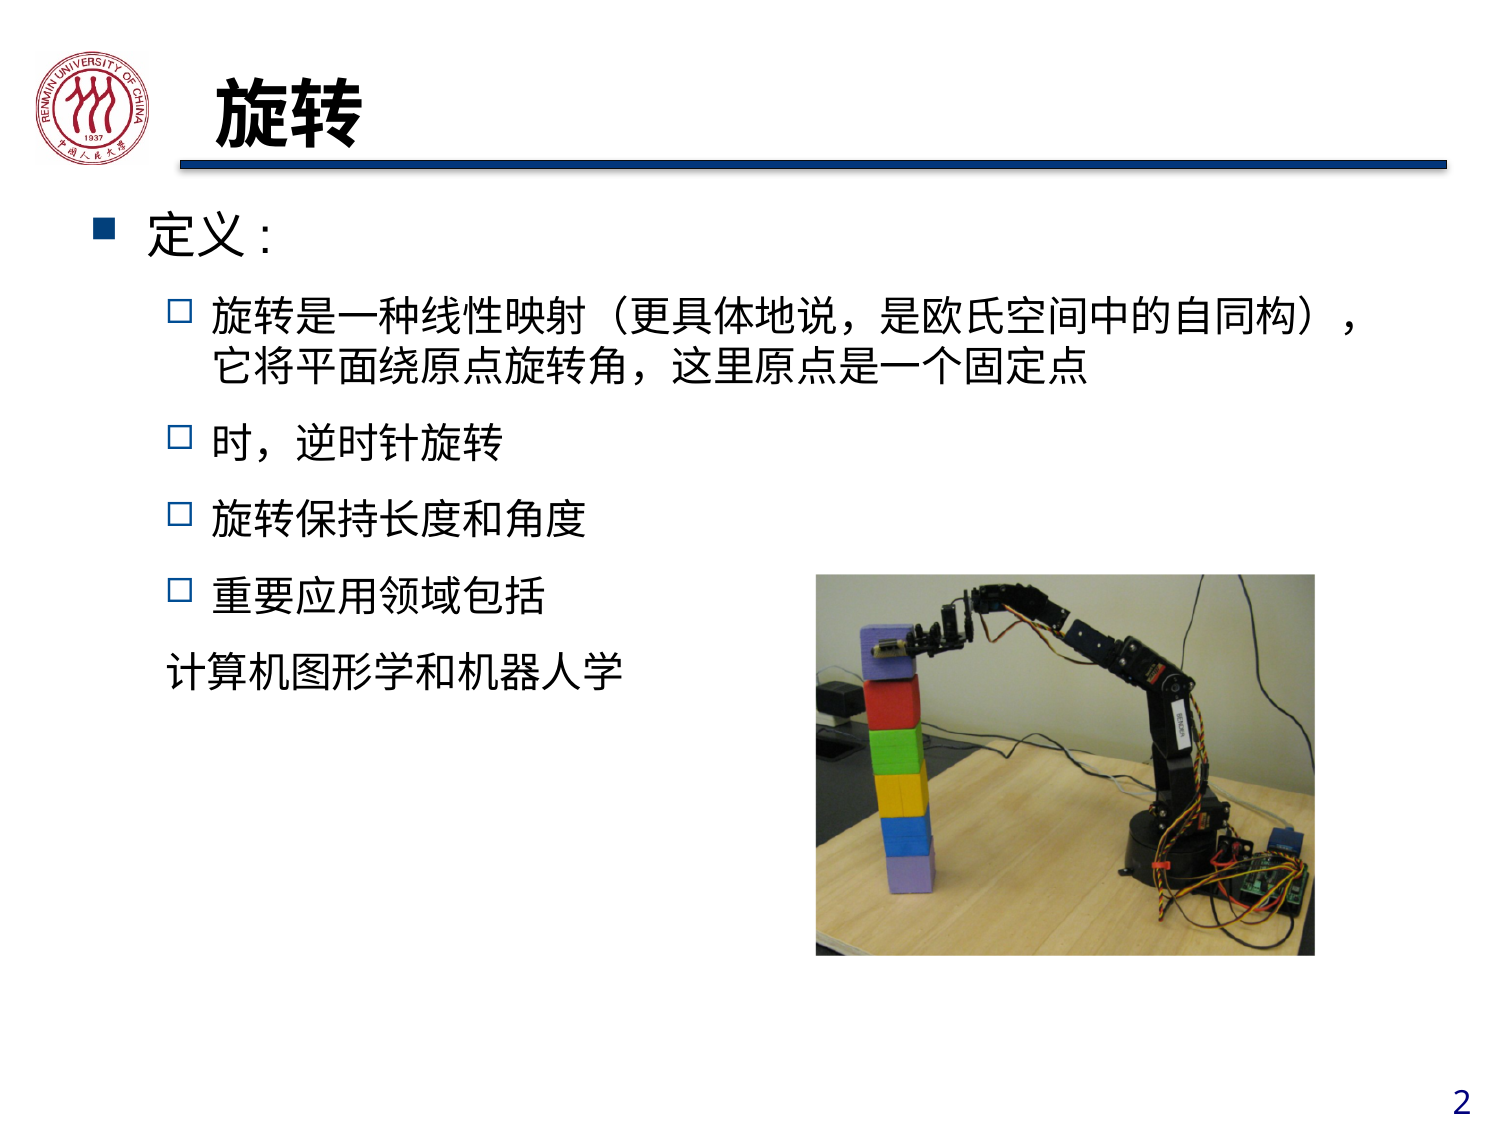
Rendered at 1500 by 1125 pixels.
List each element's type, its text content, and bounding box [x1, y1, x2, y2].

picture [802, 562, 1328, 964]
title 旋转 [198, 18, 1407, 205]
picture [35, 51, 149, 165]
